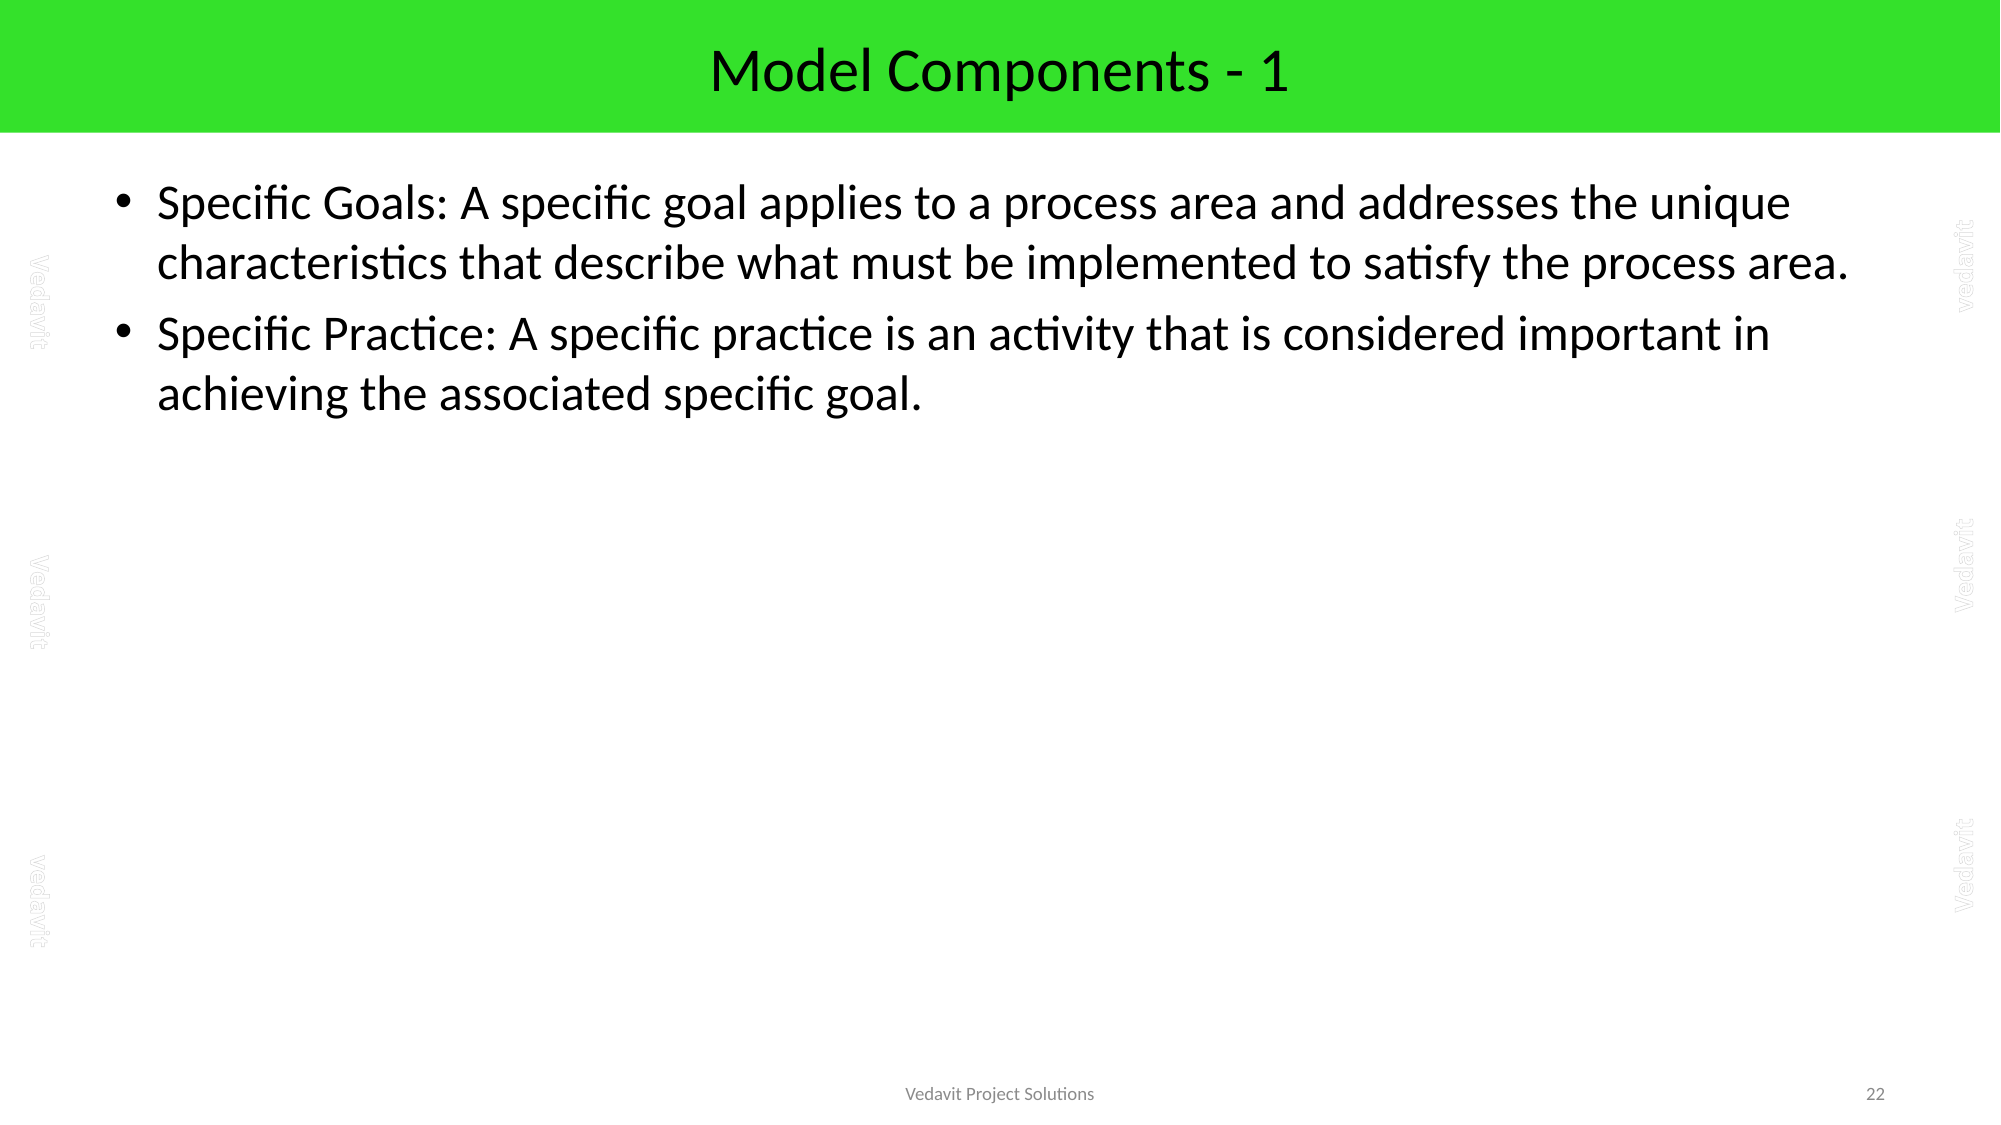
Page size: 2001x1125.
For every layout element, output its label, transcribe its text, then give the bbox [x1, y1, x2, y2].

title Model Components - 1 [0, 0, 2000, 133]
slide_number 22 [1433, 1062, 1900, 1123]
list Specific Goals: A specific goal applies to a process area and addresses the unique characteristics that describe what must be implemented to satisfy the process area. Specific Practice: A specific practice is an activity that is considered important in achieving the associated specific goal. [99, 162, 1900, 1000]
footer Vedavit Project Solutions [683, 1062, 1317, 1123]
